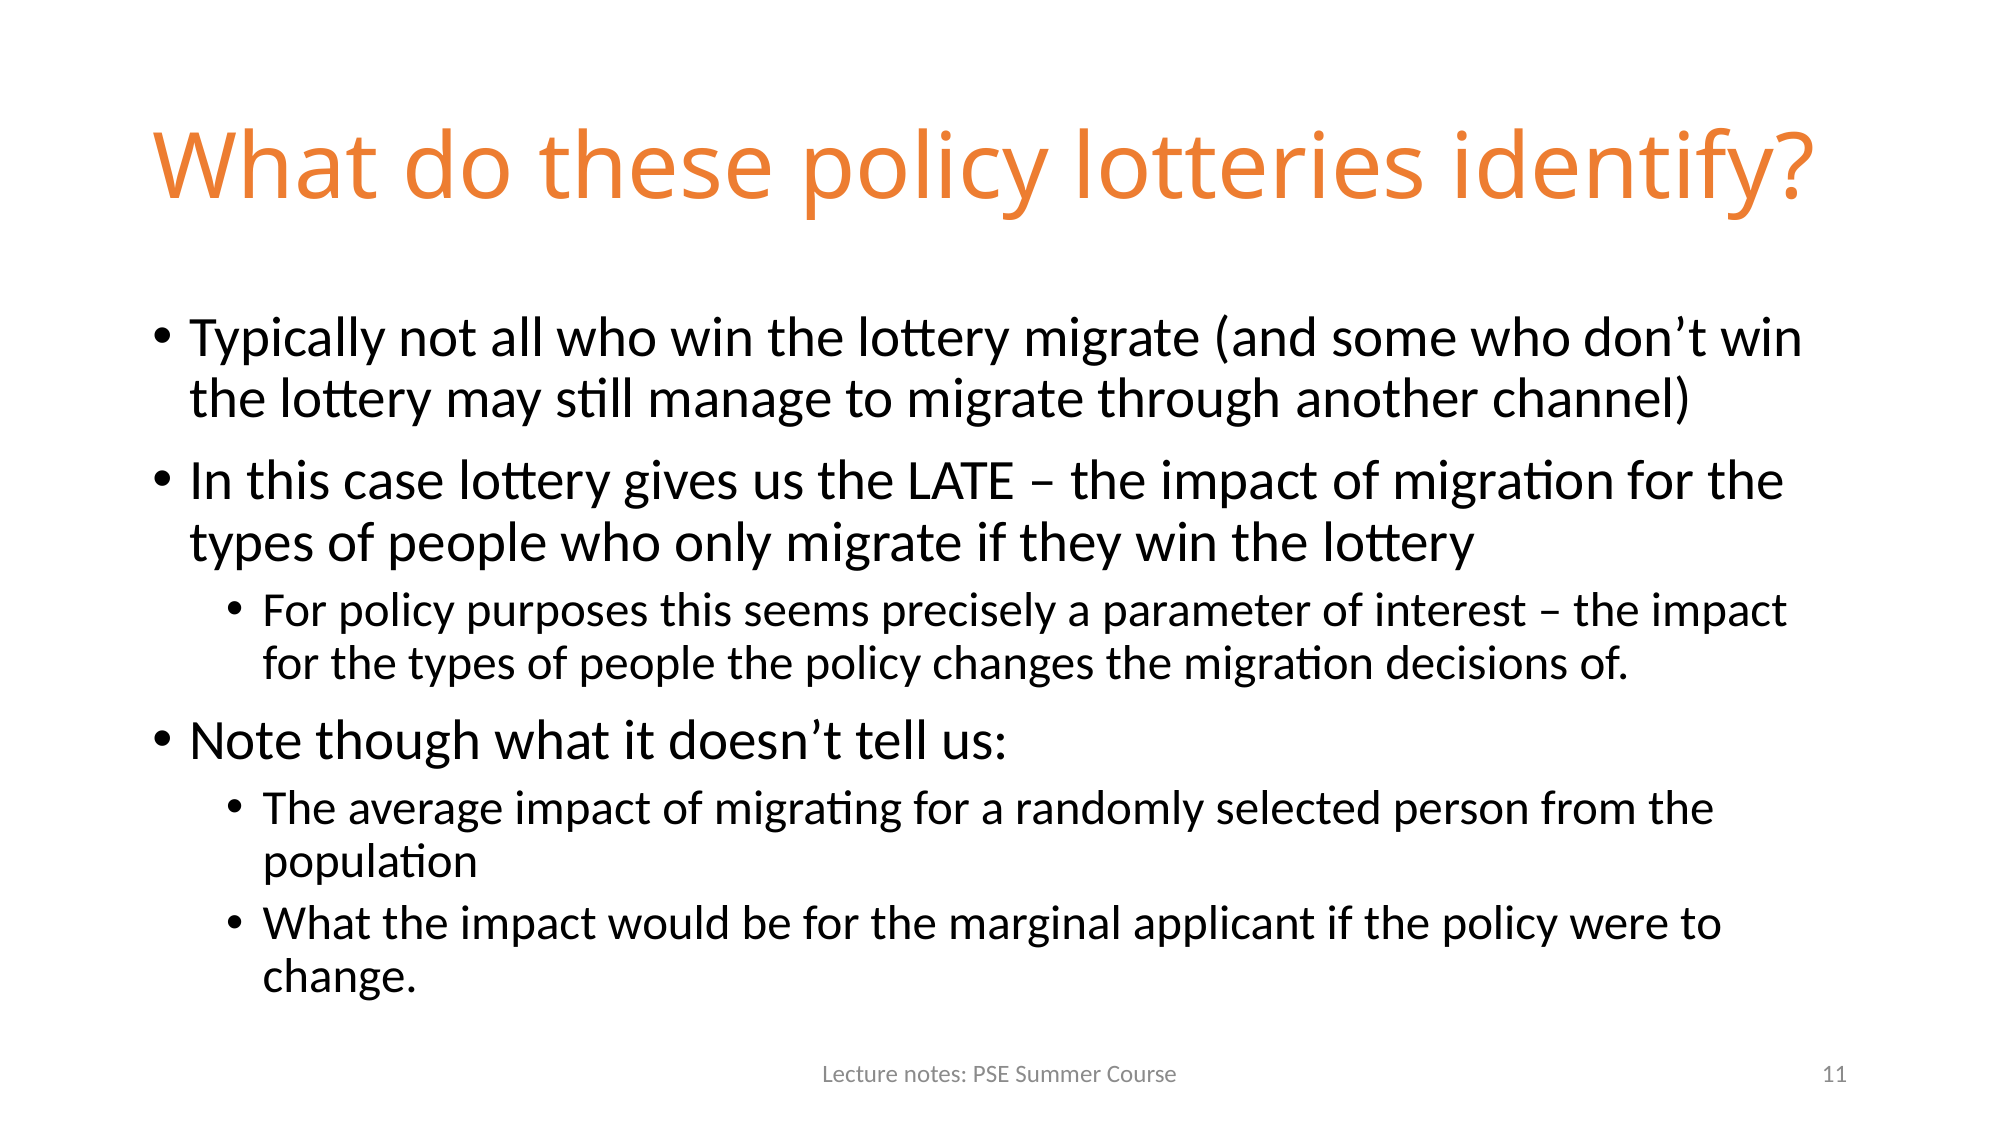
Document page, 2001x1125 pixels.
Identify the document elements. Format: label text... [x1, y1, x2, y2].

footer Lecture notes: PSE Summer Course [662, 1042, 1338, 1103]
title What do these policy lotteries identify? [137, 59, 1863, 278]
list Typically not all who win the lottery migrate (and some who don’t win the lottery may still manage to migrate through another channel) In this case lottery gives us the LATE – the impact of migration for the types of people who only migrate if they win the lottery For policy purposes this seems precisely a parameter of interest – the impact for the types of people the policy changes the migration decisions of. Note though what it doesn’t tell us: The average impact of migrating for a randomly selected person from the population What the impact would be for the marginal applicant if the policy were to change. [137, 299, 1863, 1014]
slide_number 11 [1412, 1042, 1863, 1103]
